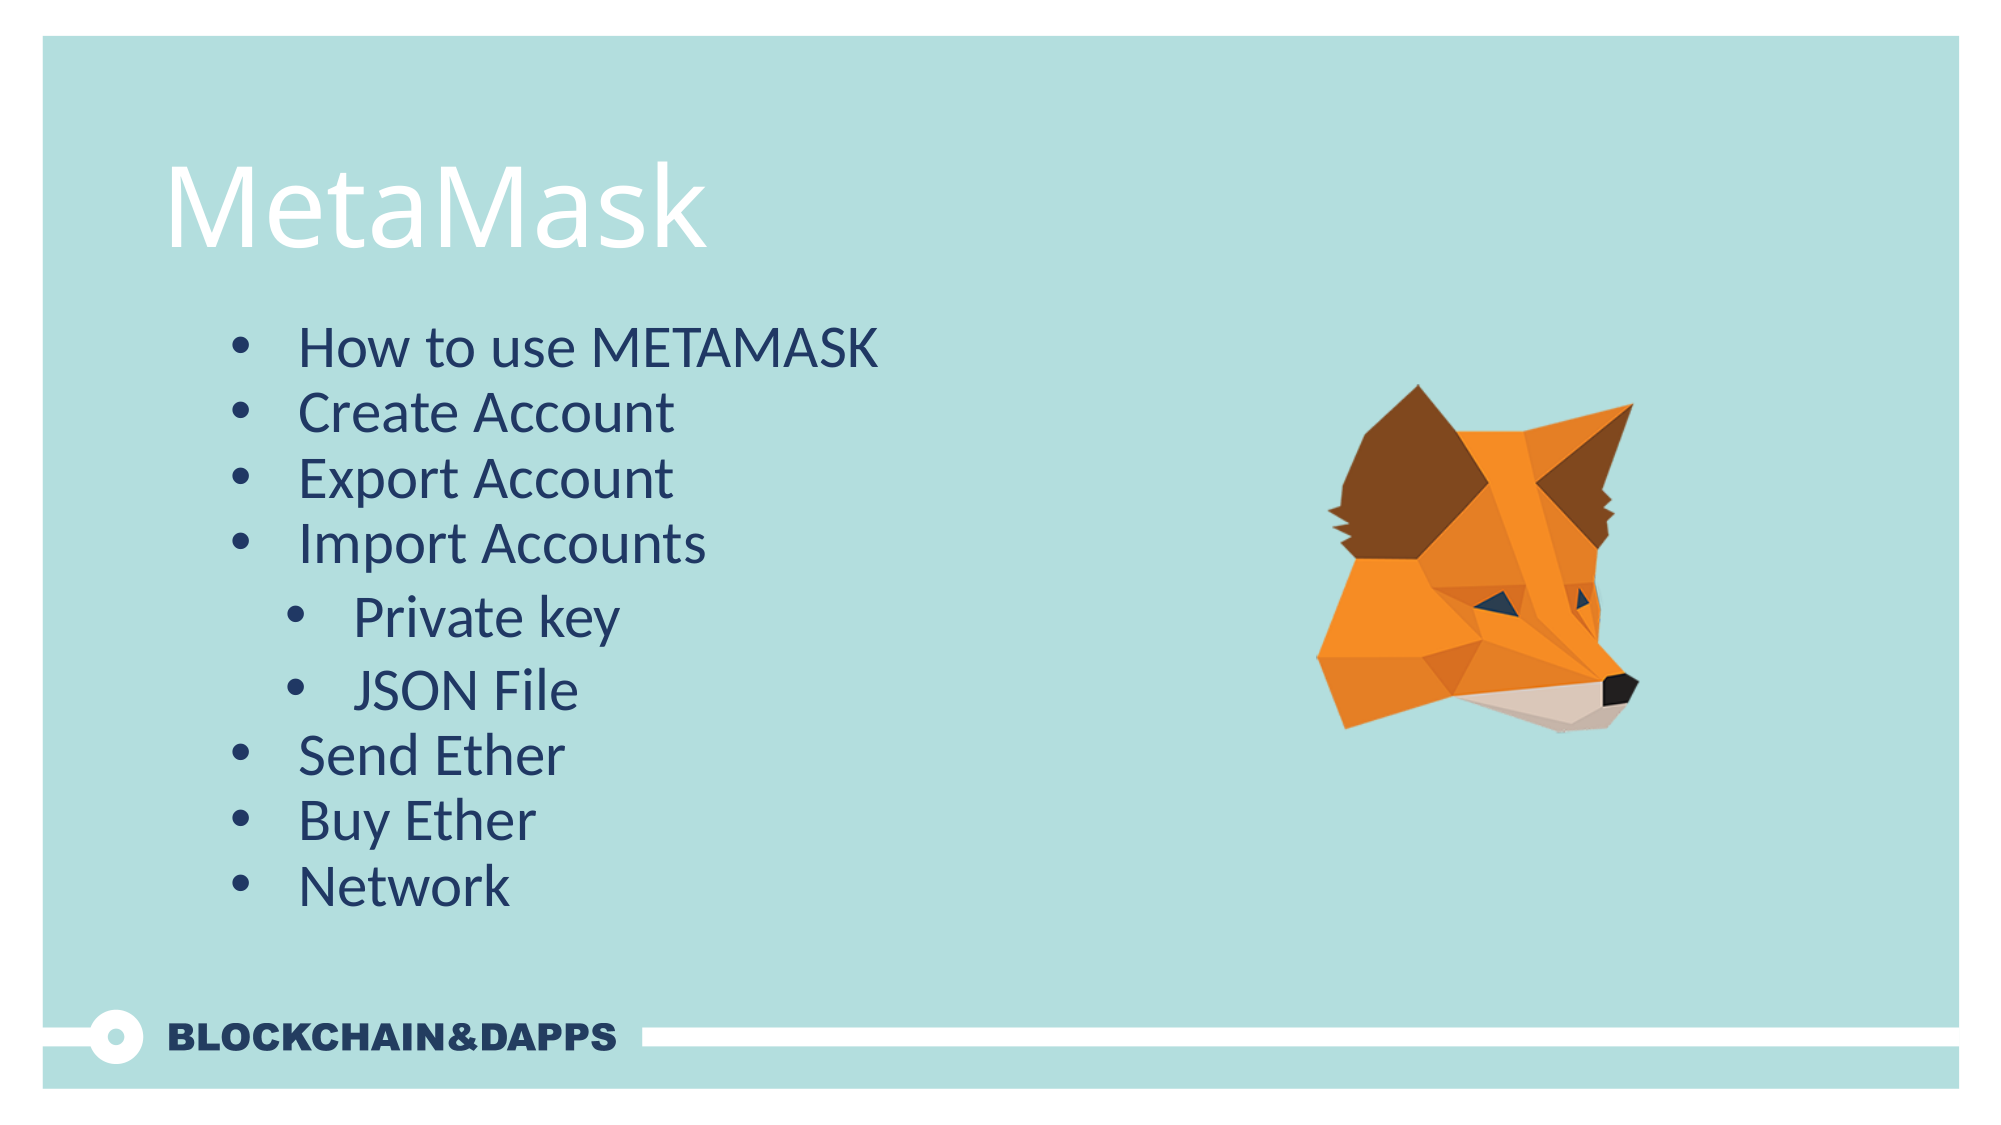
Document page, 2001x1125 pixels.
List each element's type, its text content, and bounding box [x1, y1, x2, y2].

picture [0, 0, 2001, 1125]
text_box How to use METAMASK Create Account Export Account Import Accounts Private key JSON File Send Ether Buy Ether Network [222, 281, 1829, 953]
title MetaMask [153, 101, 1890, 320]
